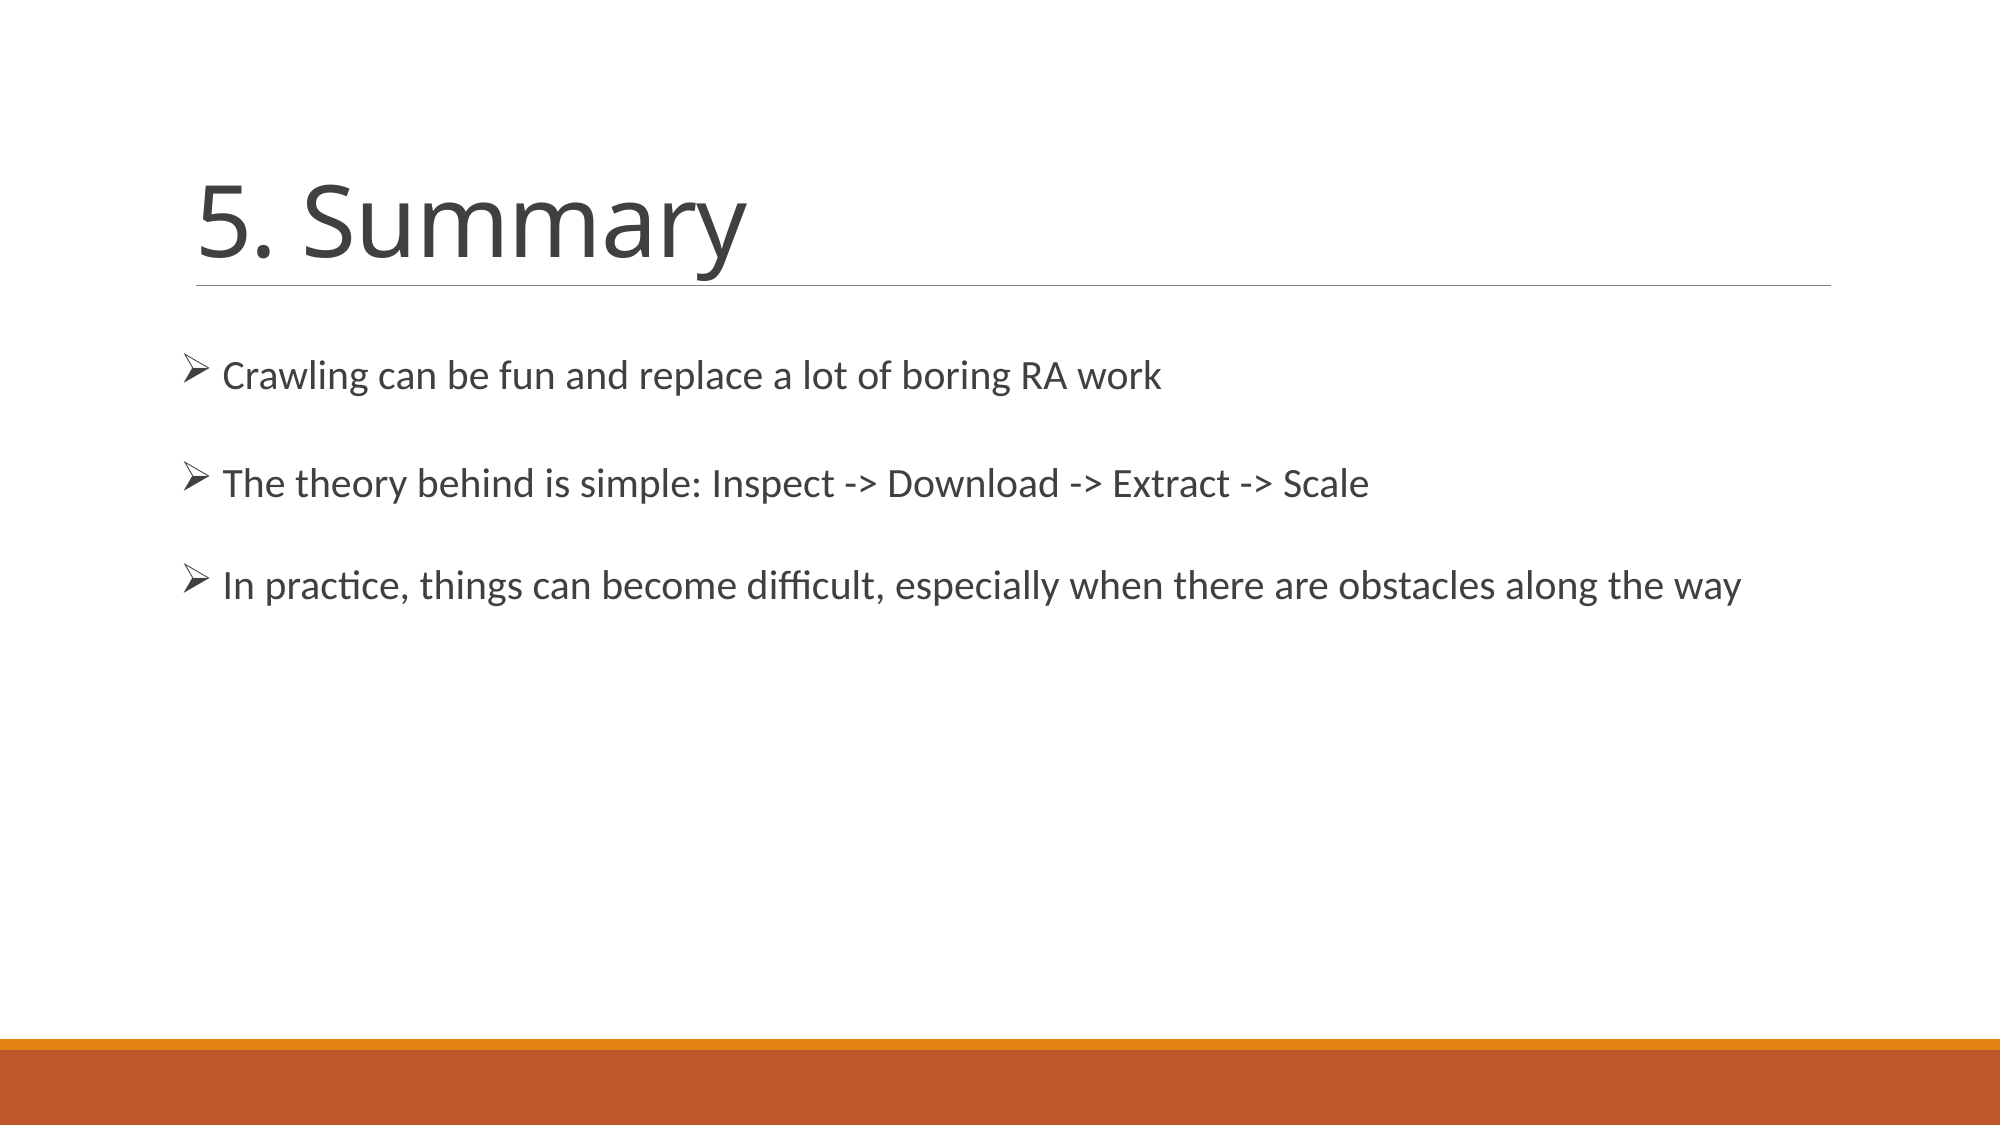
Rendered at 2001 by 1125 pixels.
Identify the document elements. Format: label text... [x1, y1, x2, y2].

list Crawling can be fun and replace a lot of boring RA work The theory behind is simple: Inspect -> Download -> Extract -> Scale In practice, things can become difficult, especially when there are obstacles along the way [180, 346, 1940, 1006]
title 5. Summary [180, 47, 1830, 285]
